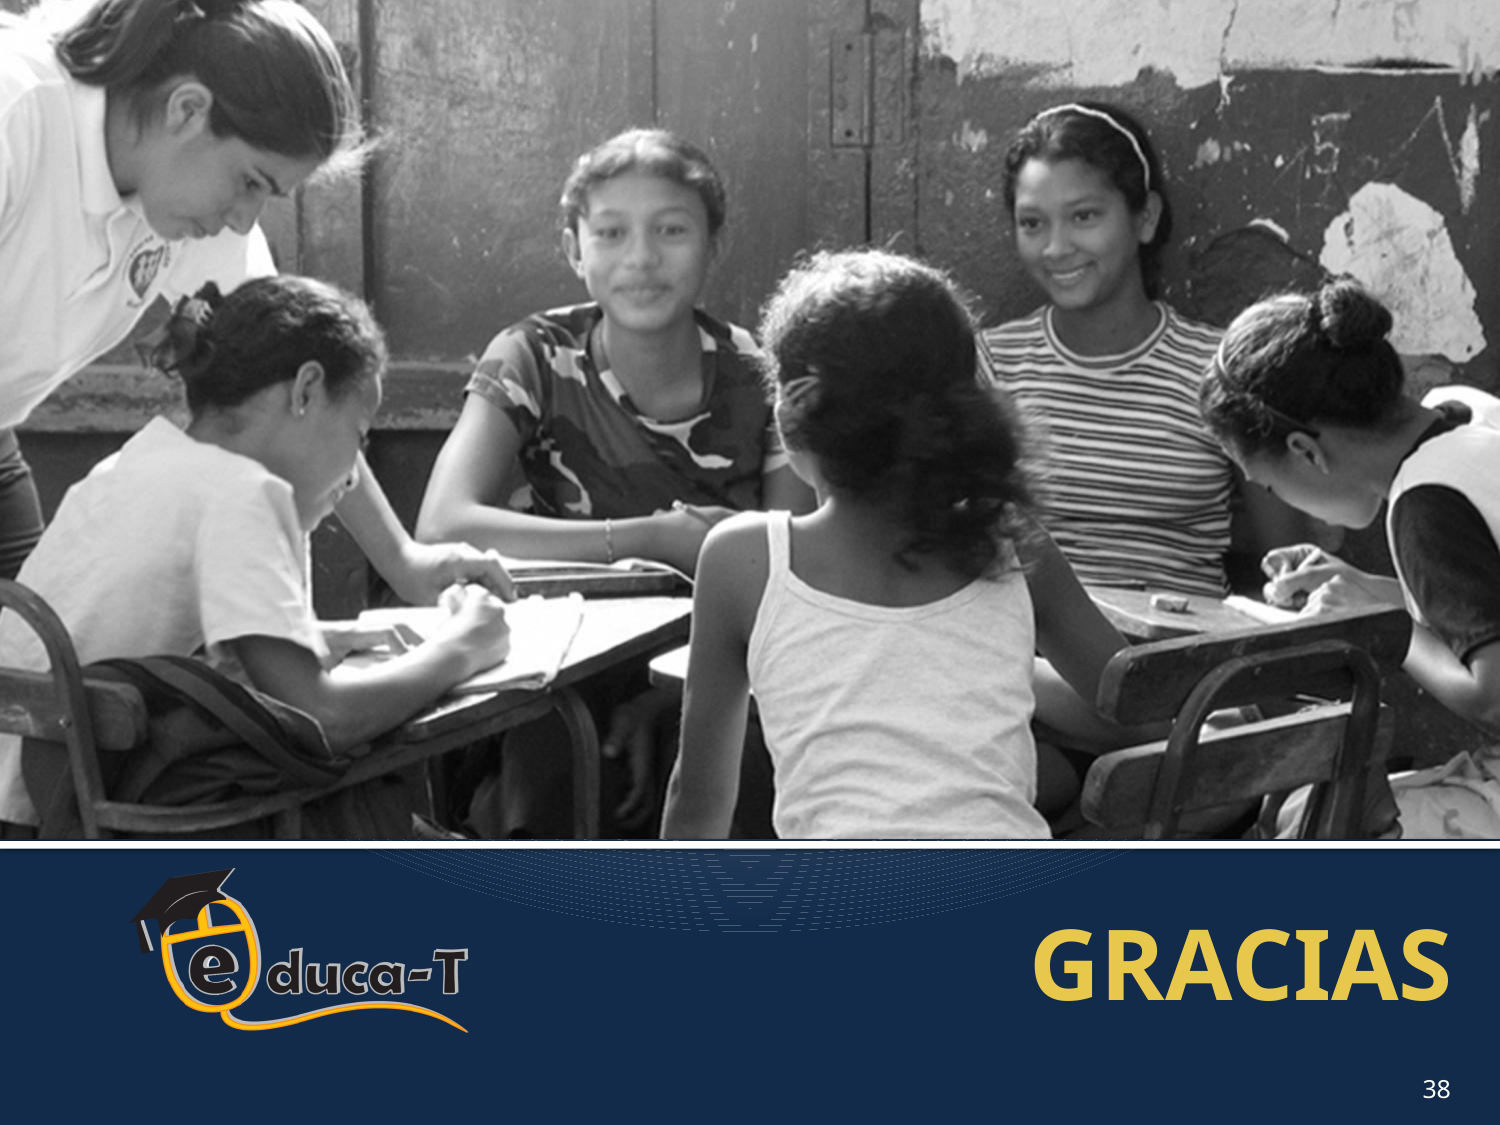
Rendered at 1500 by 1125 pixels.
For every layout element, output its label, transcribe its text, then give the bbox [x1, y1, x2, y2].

picture [128, 855, 469, 1045]
slide_number 38 [1345, 1062, 1467, 1108]
title GRACIAS [679, 902, 1461, 1083]
picture [0, 0, 1500, 839]
